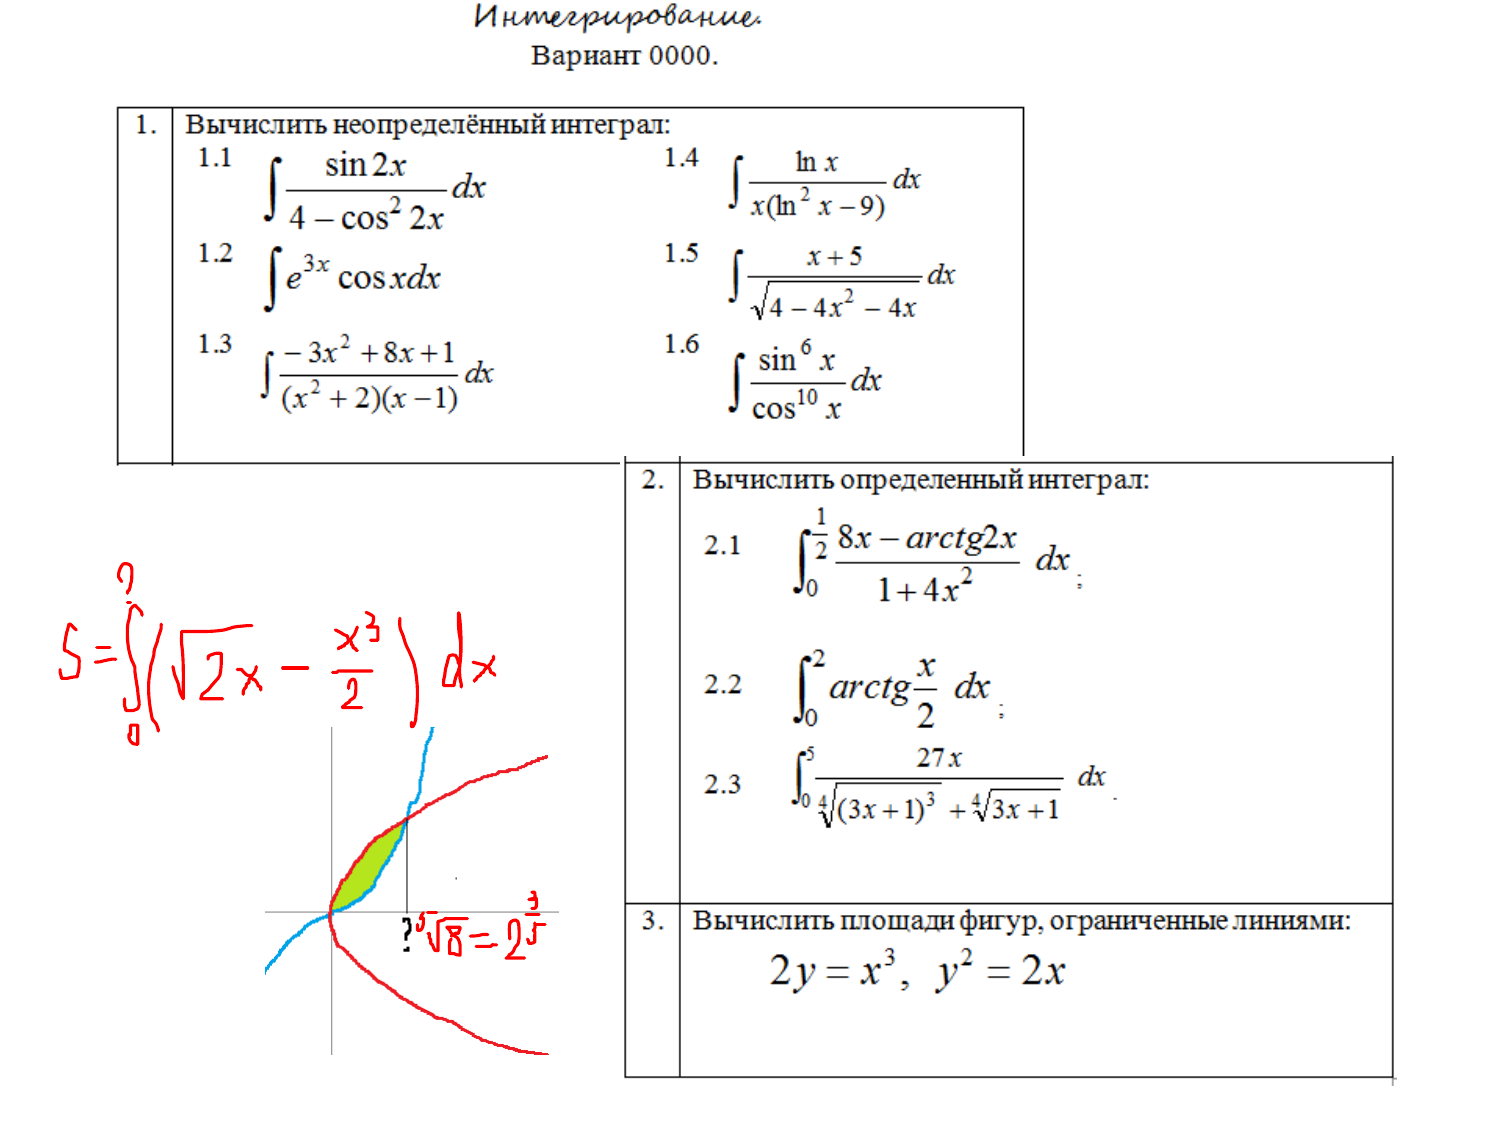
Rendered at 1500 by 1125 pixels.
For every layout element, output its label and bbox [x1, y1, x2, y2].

picture [100, 0, 1397, 1087]
picture [265, 727, 559, 1055]
